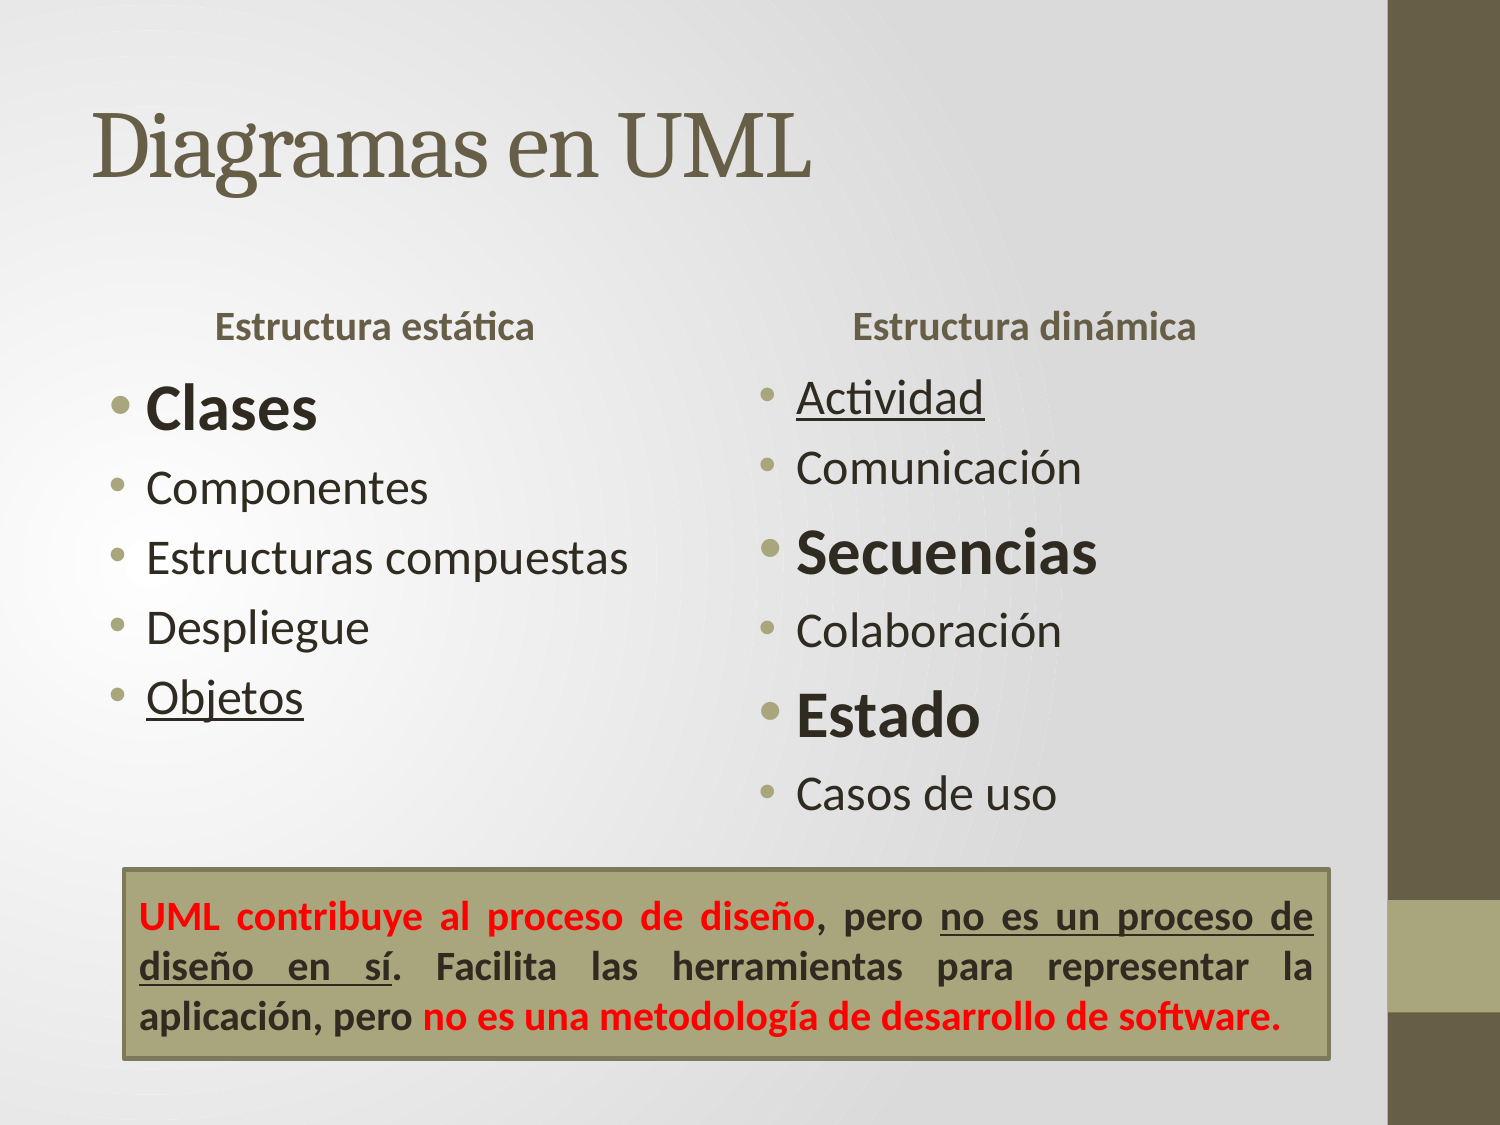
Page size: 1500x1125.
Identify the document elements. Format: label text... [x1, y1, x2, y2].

list Estructura dinámica [725, 251, 1325, 356]
text_box UML contribuye al proceso de diseño, pero no es un proceso de diseño en sí. Facilita las herramientas para representar la aplicación, pero no es una metodología de desarrollo de software. [122, 867, 1331, 1061]
list Actividad Comunicación Secuencias Colaboración Estado Casos de uso [725, 356, 1325, 867]
list Clases Componentes Estructuras compuestas Despliegue Objetos [75, 356, 675, 1005]
list Estructura estática [75, 251, 675, 356]
title Diagramas en UML [75, 45, 1325, 233]
